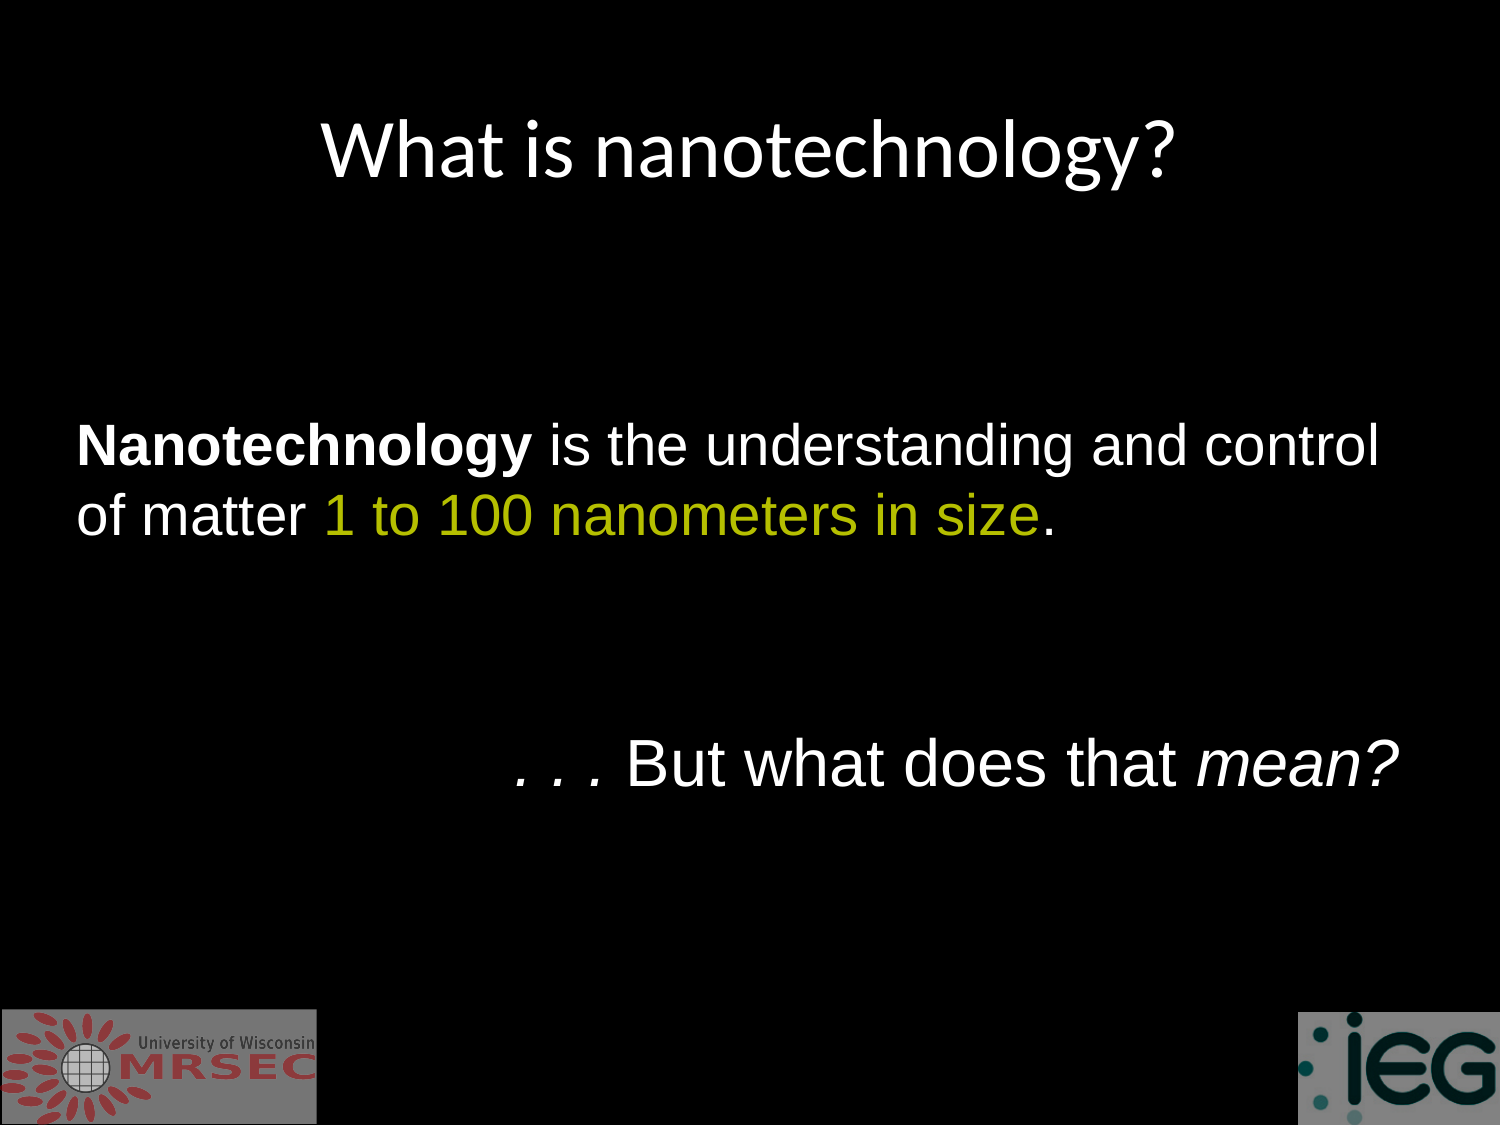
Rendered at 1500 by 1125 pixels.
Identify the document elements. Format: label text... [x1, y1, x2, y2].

text_box What is nanotechnology? [74, 50, 1425, 238]
text_box . . . But what does that mean? [500, 712, 1450, 808]
picture [0, 1012, 315, 1125]
picture [1298, 1012, 1500, 1125]
text_box Nanotechnology is the understanding and control of matter 1 to 100 nanometers in size. [47, 385, 1435, 639]
